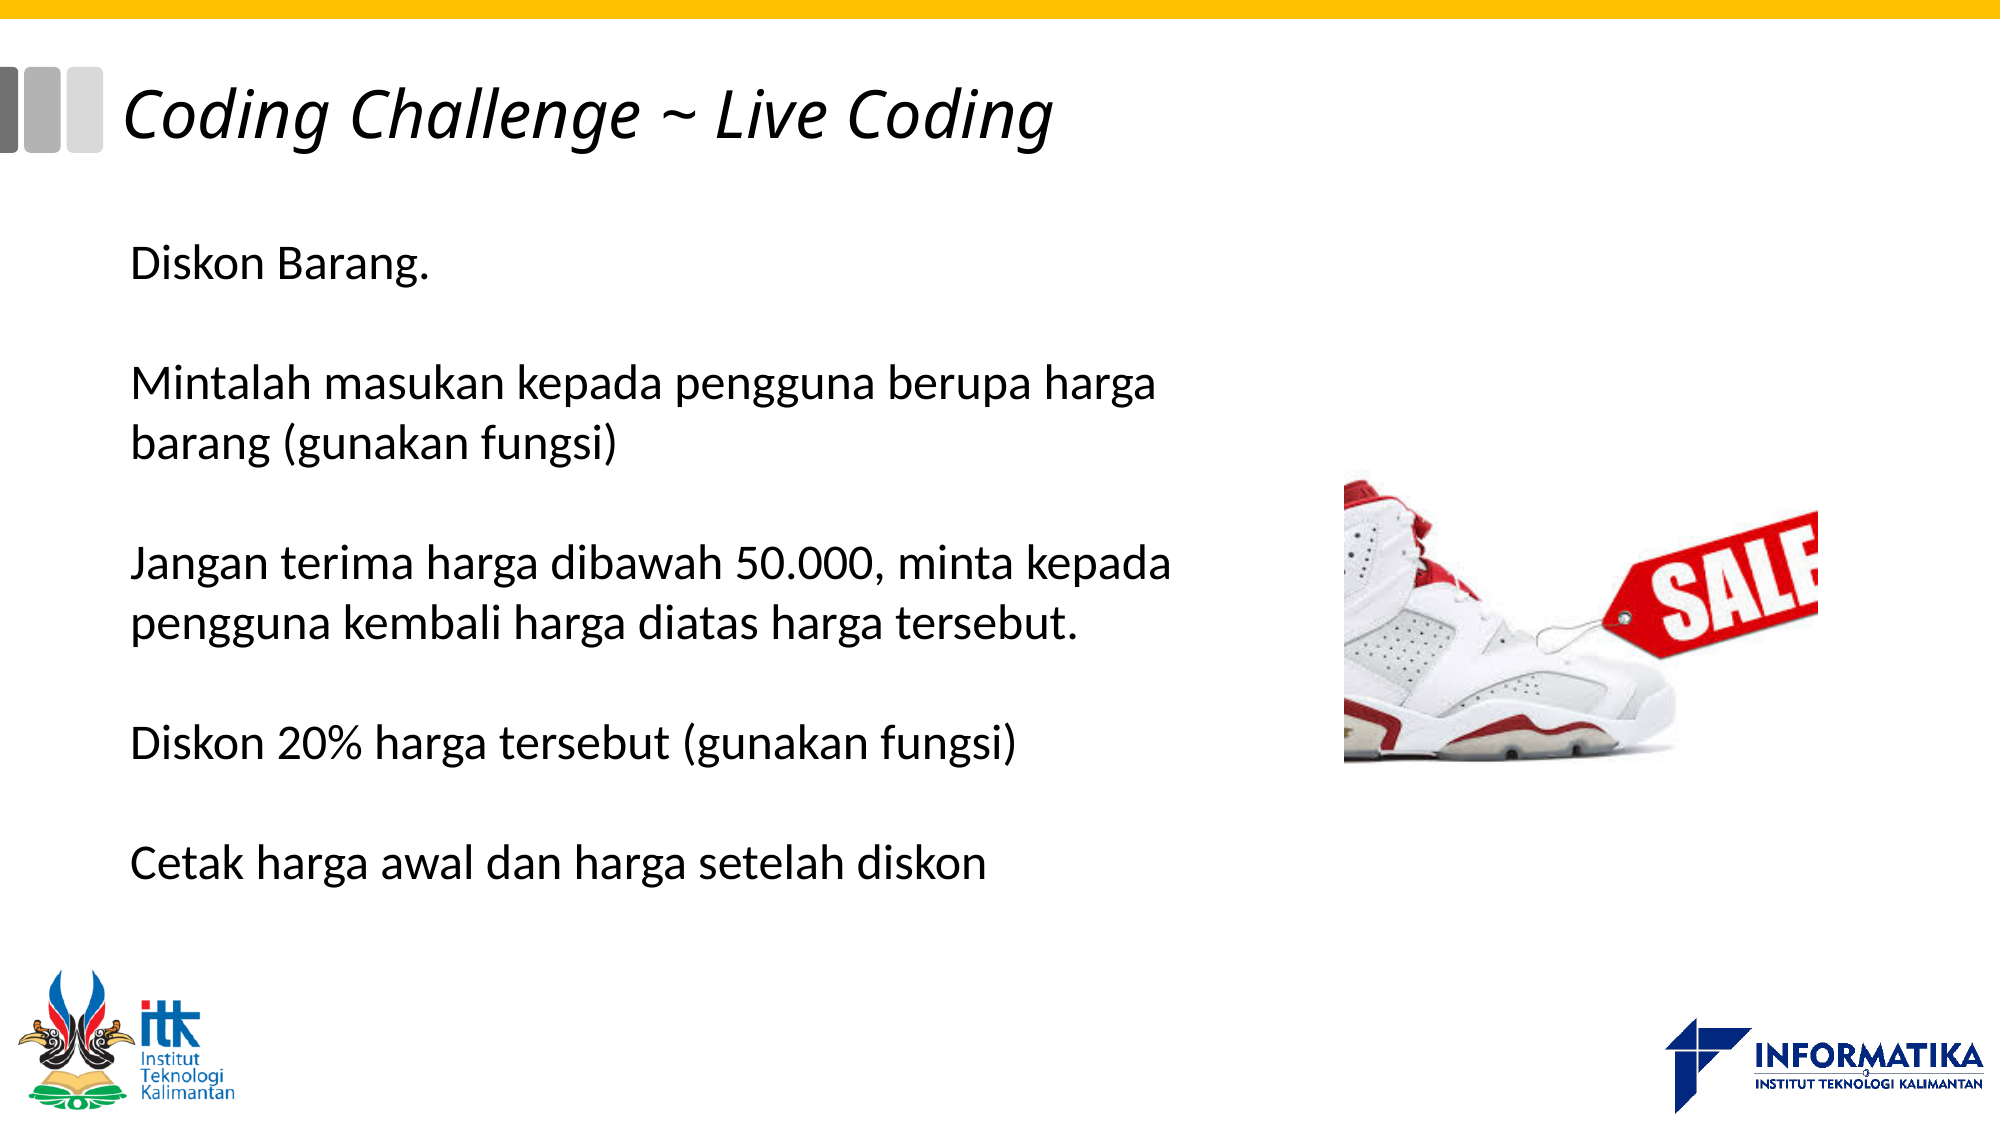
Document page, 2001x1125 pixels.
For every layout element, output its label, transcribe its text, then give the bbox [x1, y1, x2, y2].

title Coding Challenge ~ Live Coding [101, 61, 1827, 180]
picture [0, 935, 253, 1125]
picture [1344, 469, 1818, 767]
picture [1664, 1017, 1984, 1114]
text_box Diskon Barang. Mintalah masukan kepada pengguna berupa harga barang (gunakan fungsi) Jangan terima harga dibawah 50.000, minta kepada pengguna kembali harga diatas harga tersebut. Diskon 20% harga tersebut (gunakan fungsi) Cetak harga awal dan harga setelah diskon [115, 222, 1324, 898]
text_box [0, 0, 2000, 19]
